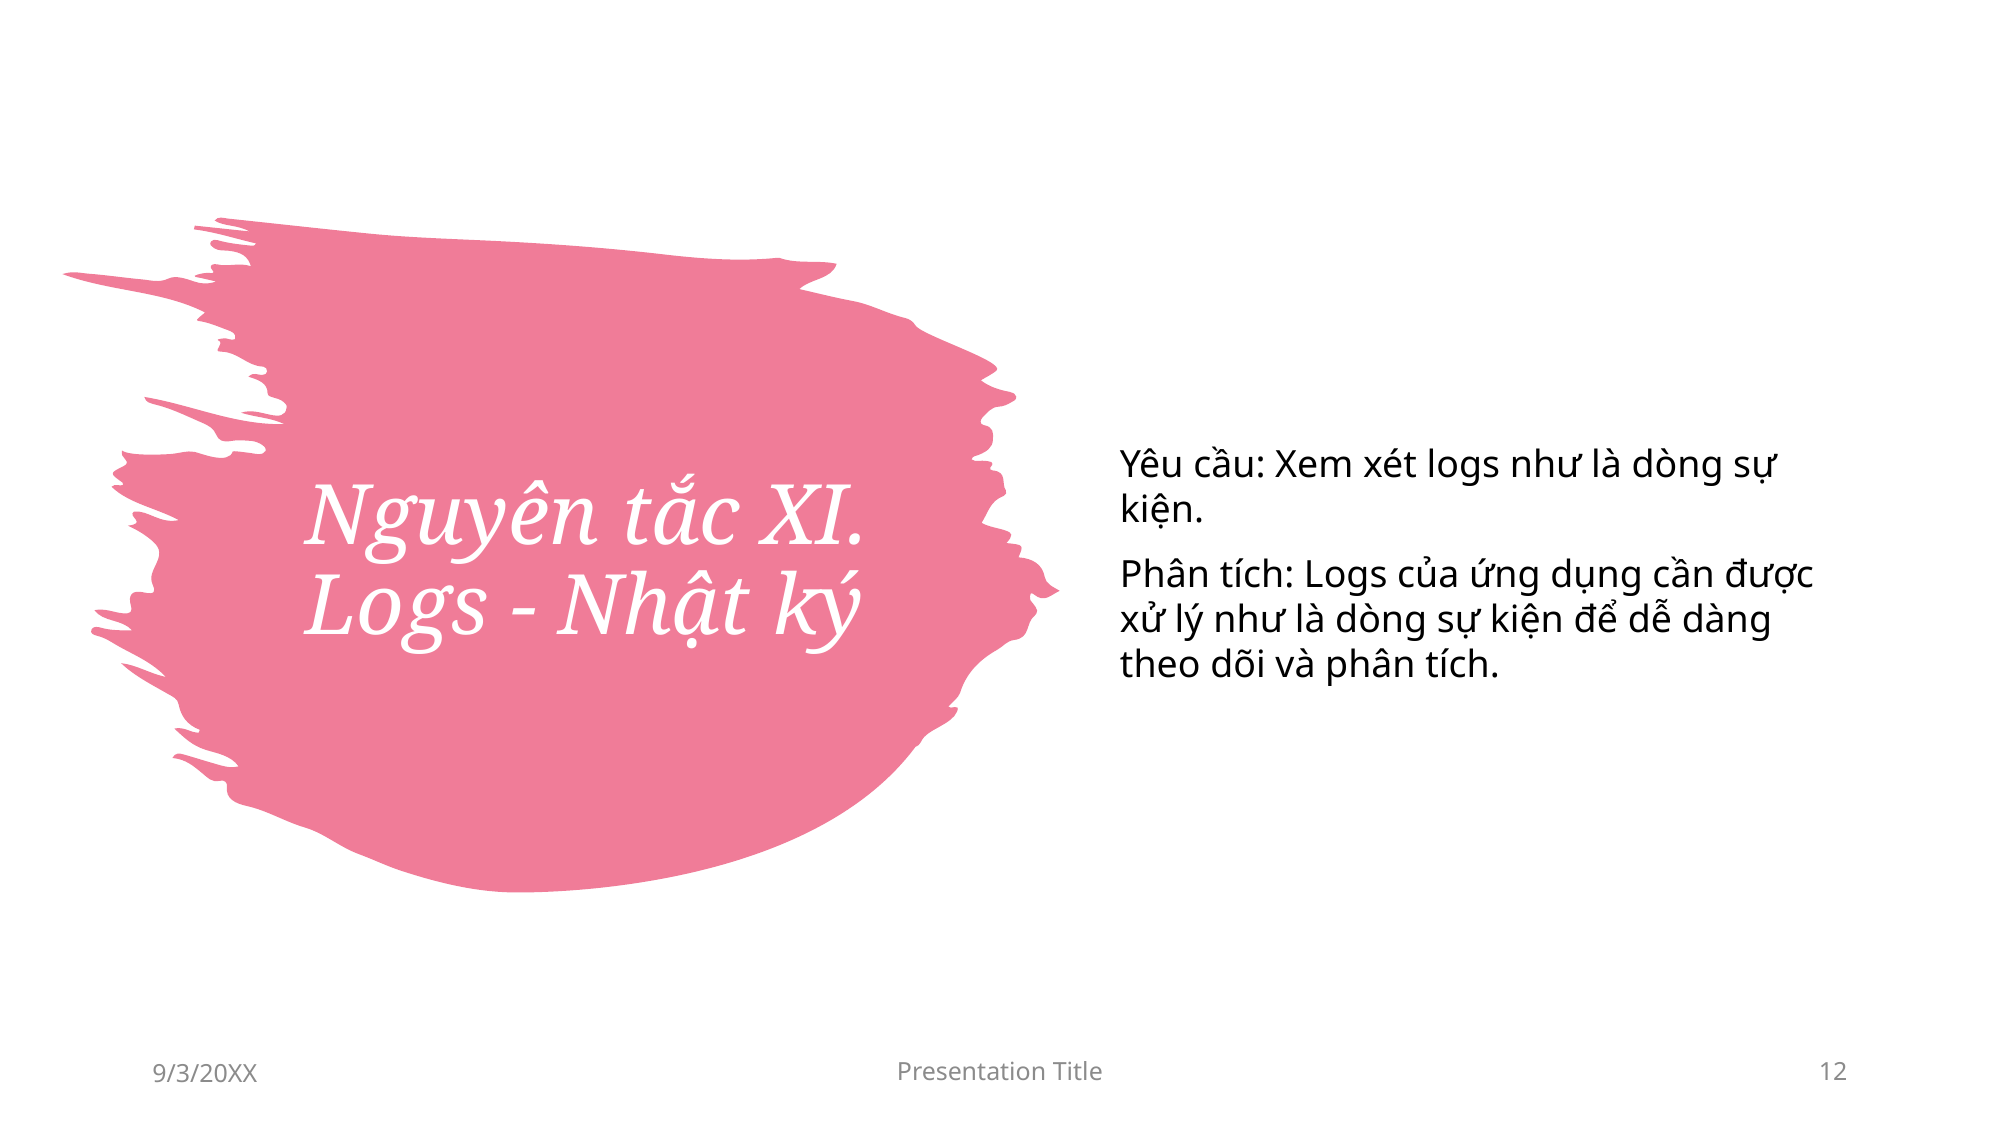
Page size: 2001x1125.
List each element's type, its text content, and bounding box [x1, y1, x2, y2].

list Yêu cầu: Xem xét logs như là dòng sự kiện. Phân tích: Logs của ứng dụng cần được xử lý như là dòng sự kiện để dễ dàng theo dõi và phân tích. [1104, 116, 1863, 1009]
footer Presentation Title [662, 1042, 1338, 1103]
title Nguyên tắc XI. Logs - Nhật ký [290, 367, 955, 758]
slide_number 12 [1412, 1042, 1863, 1103]
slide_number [137, 1042, 588, 1103]
